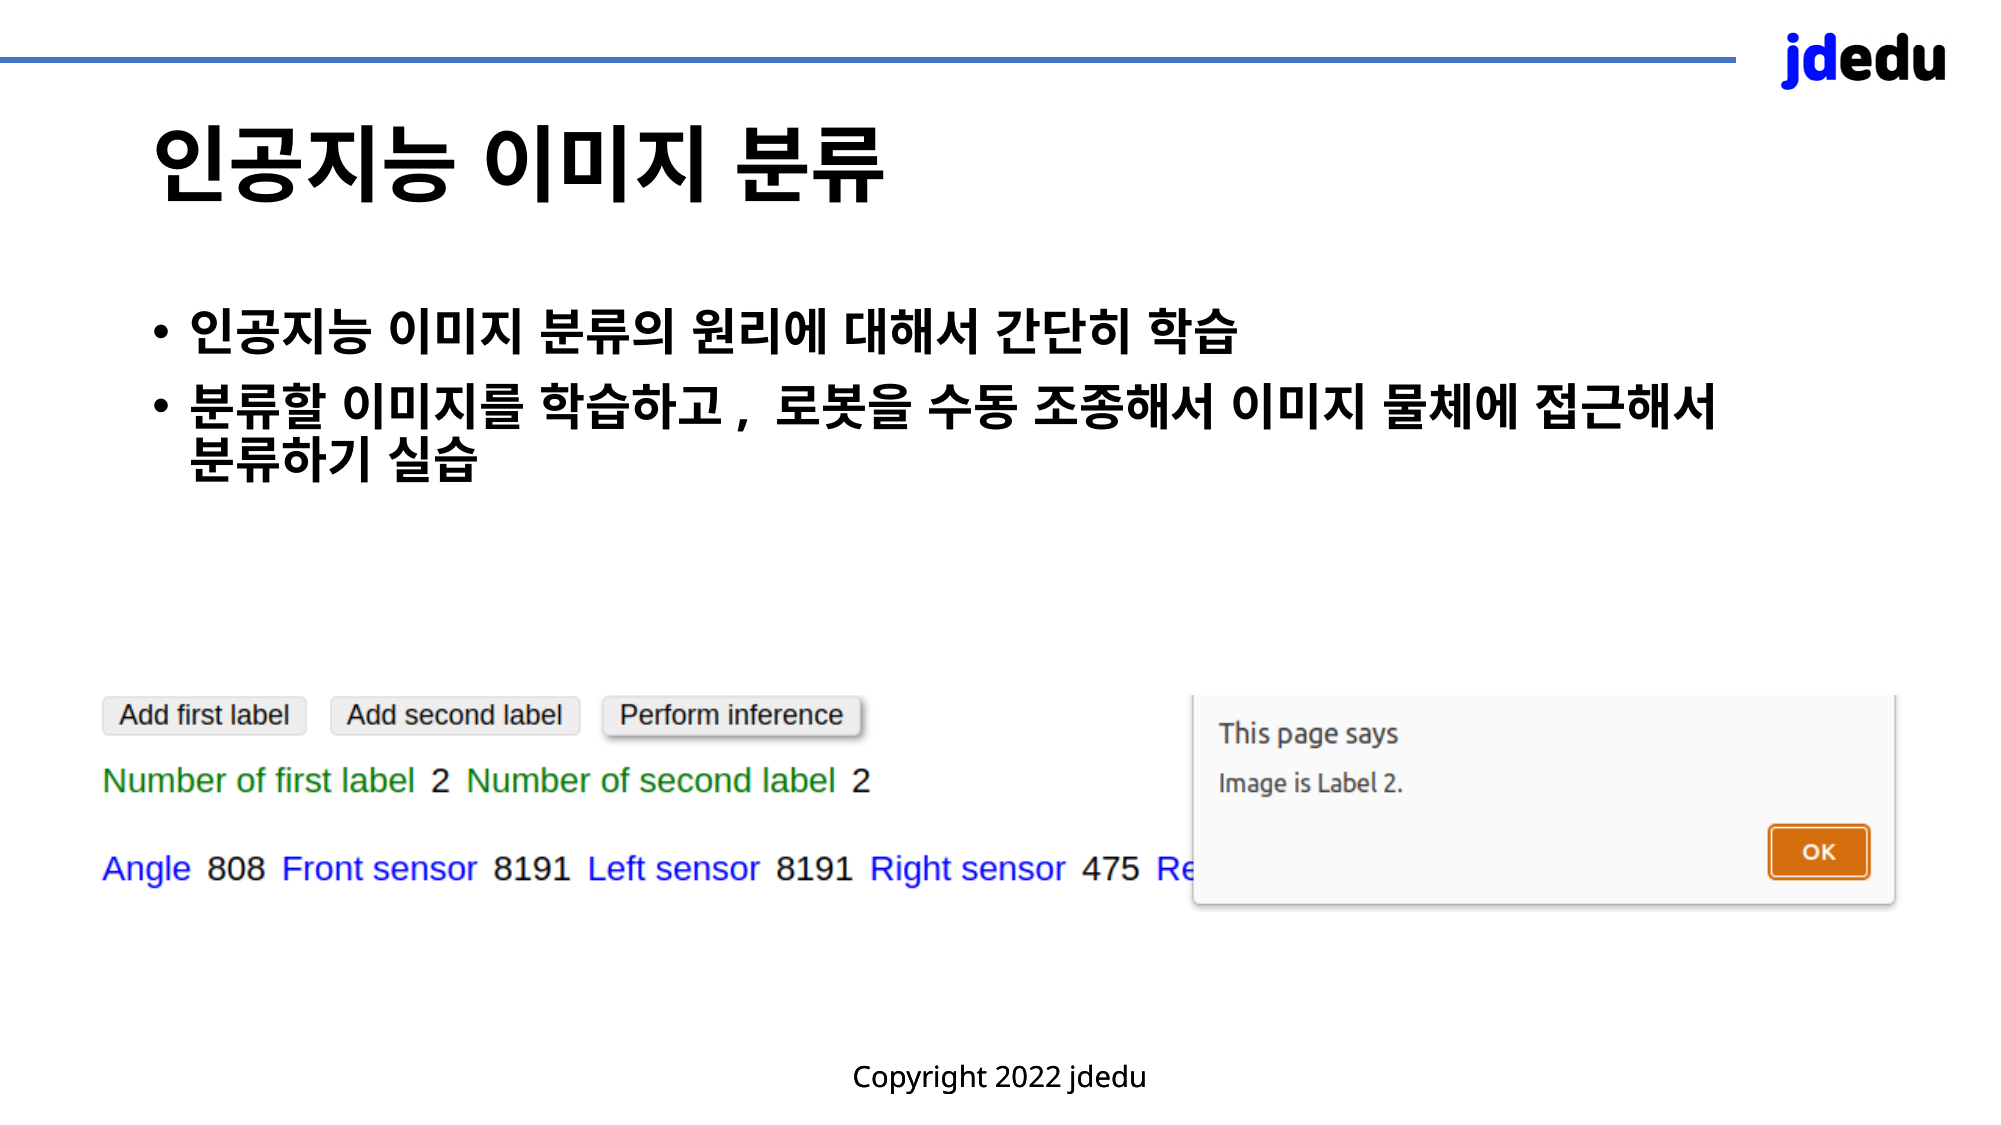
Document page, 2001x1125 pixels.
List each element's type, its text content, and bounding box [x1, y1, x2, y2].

picture [1764, 21, 1961, 99]
picture [96, 695, 1904, 912]
title 인공지능 이미지 분류 [137, 59, 1863, 278]
list 인공지능 이미지 분류의 원리에 대해서 간단히 학습 분류할 이미지를 학습하고, 로봇을 수동 조종해서 이미지 물체에 접근해서 분류하기 실습 [137, 299, 1863, 613]
